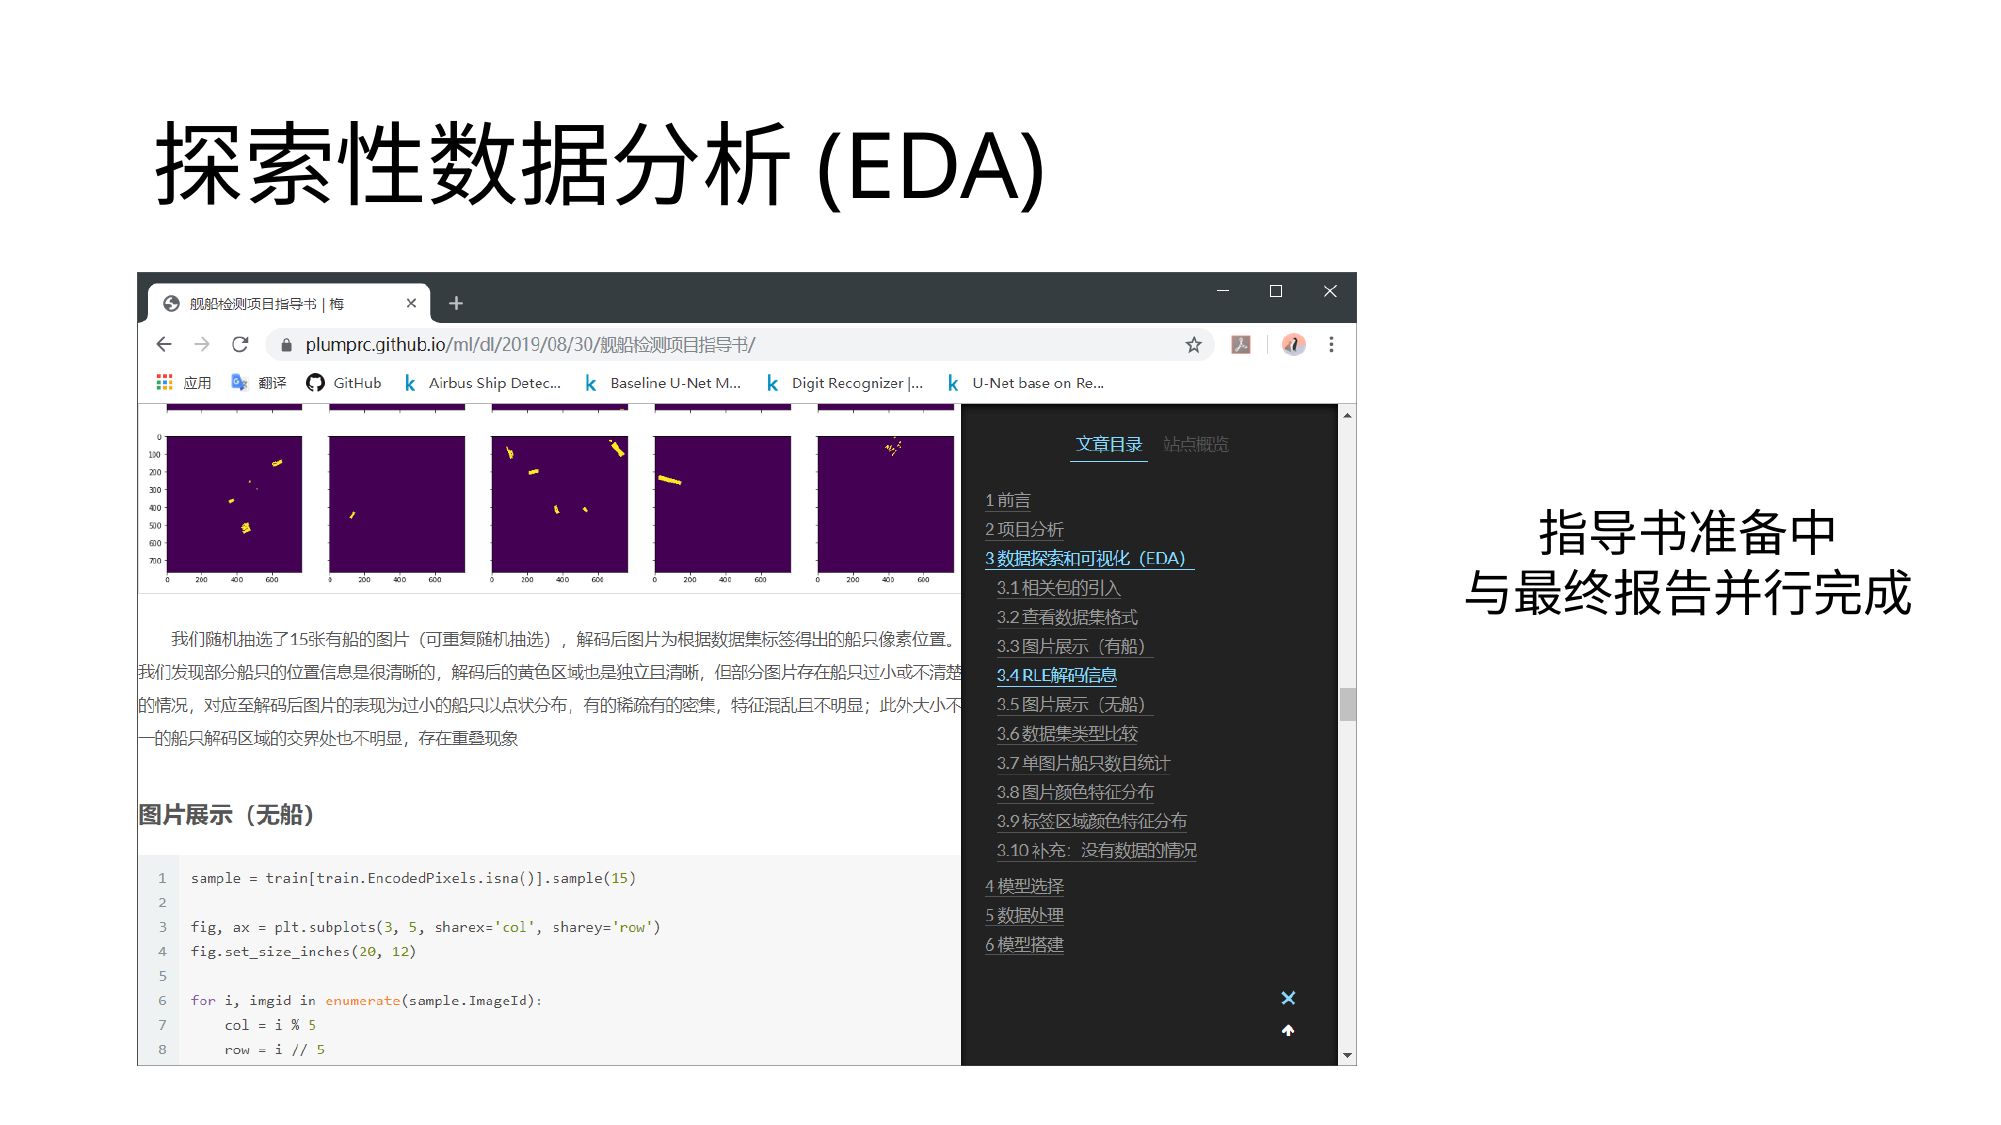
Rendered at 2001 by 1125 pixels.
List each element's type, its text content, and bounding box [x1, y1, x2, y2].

text_box 指导书准备中 与最终报告并行完成 [1448, 494, 1929, 629]
picture [137, 272, 1357, 1066]
title 探索性数据分析(EDA) [137, 59, 1863, 278]
